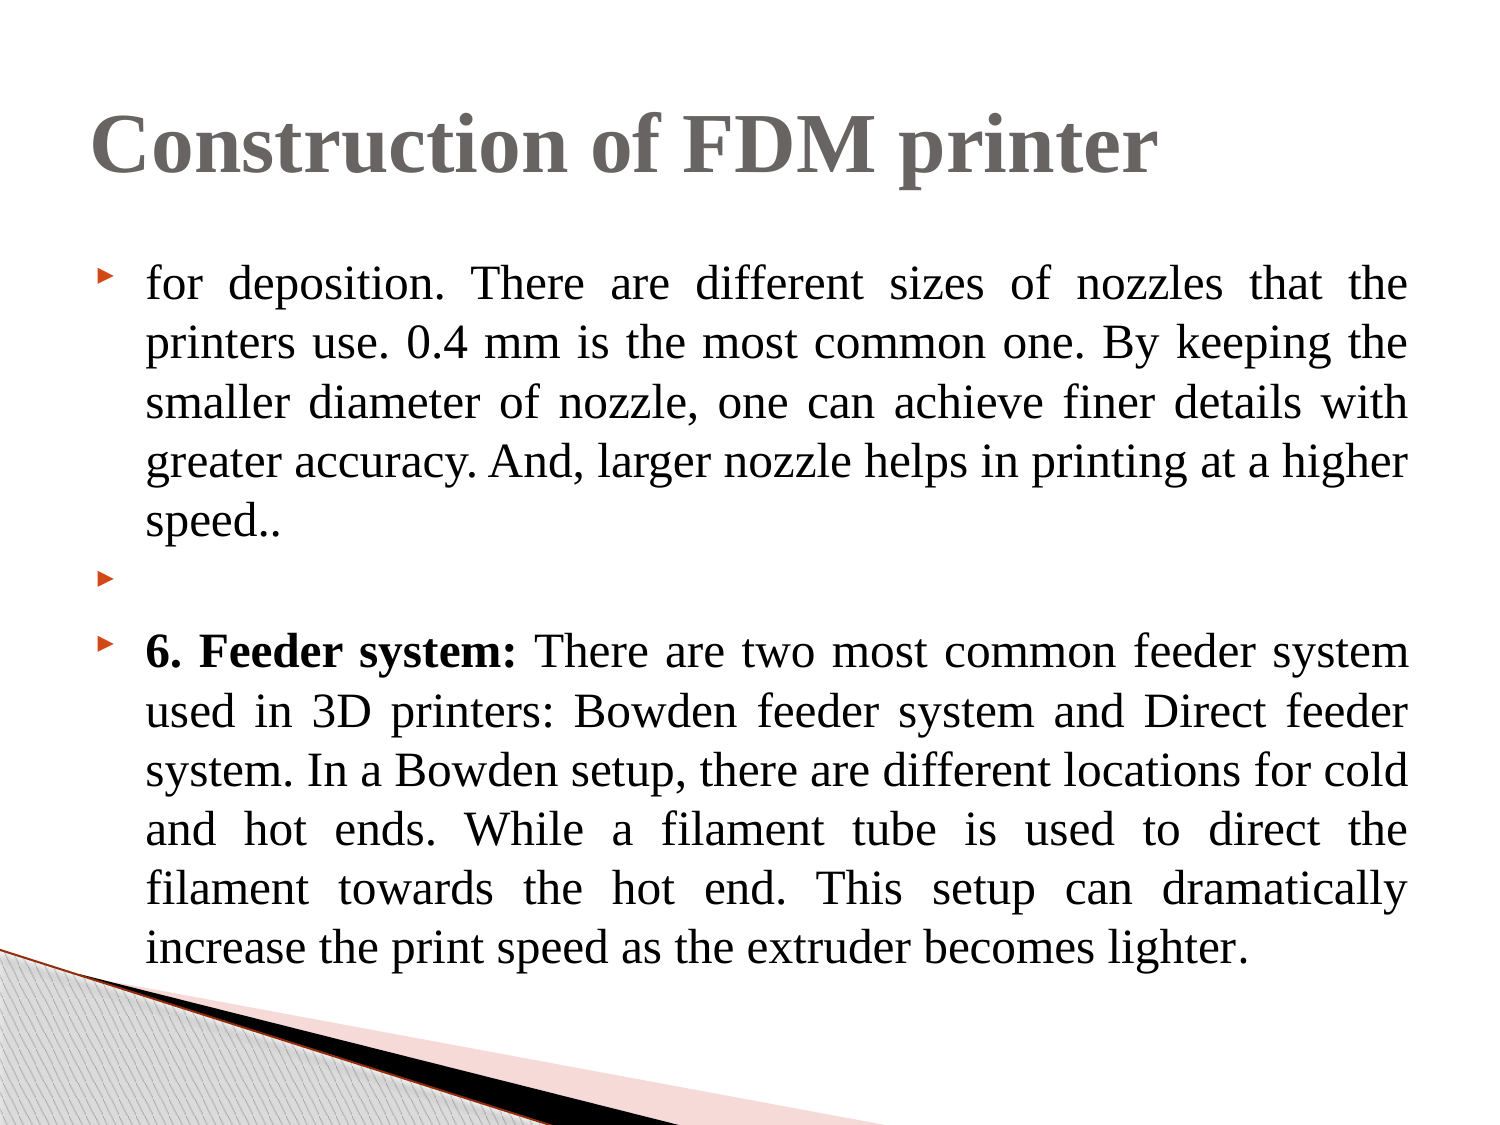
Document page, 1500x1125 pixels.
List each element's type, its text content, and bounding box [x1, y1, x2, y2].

list for deposition. There are different sizes of nozzles that the printers use. 0.4 mm is the most common one. By keeping the smaller diameter of nozzle, one can achieve finer details with greater accuracy. And, larger nozzle helps in printing at a higher speed.. 6. Feeder system: There are two most common feeder system used in 3D printers: Bowden feeder system and Direct feeder system. In a Bowden setup, there are different locations for cold and hot ends. While a filament tube is used to direct the filament towards the hot end. This setup can dramatically increase the print speed as the extruder becomes lighter. [75, 243, 1425, 986]
title Construction of FDM printer [75, 45, 1425, 233]
